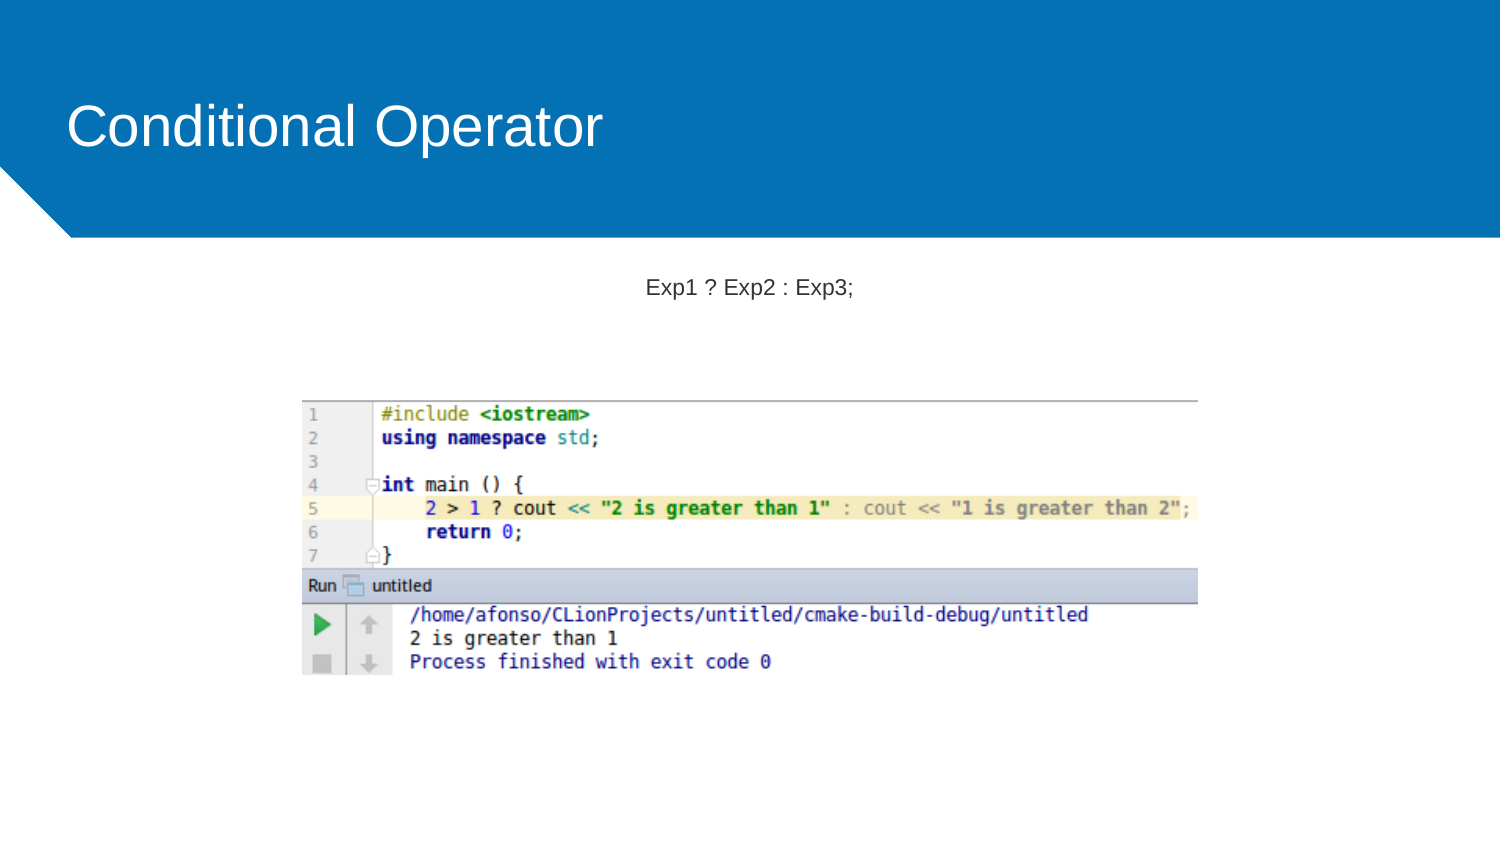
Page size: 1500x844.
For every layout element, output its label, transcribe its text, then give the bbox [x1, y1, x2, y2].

picture [302, 399, 1198, 675]
list Exp1 ? Exp2 : Exp3; [408, 260, 1092, 384]
title Conditional Operator [51, 72, 1449, 167]
